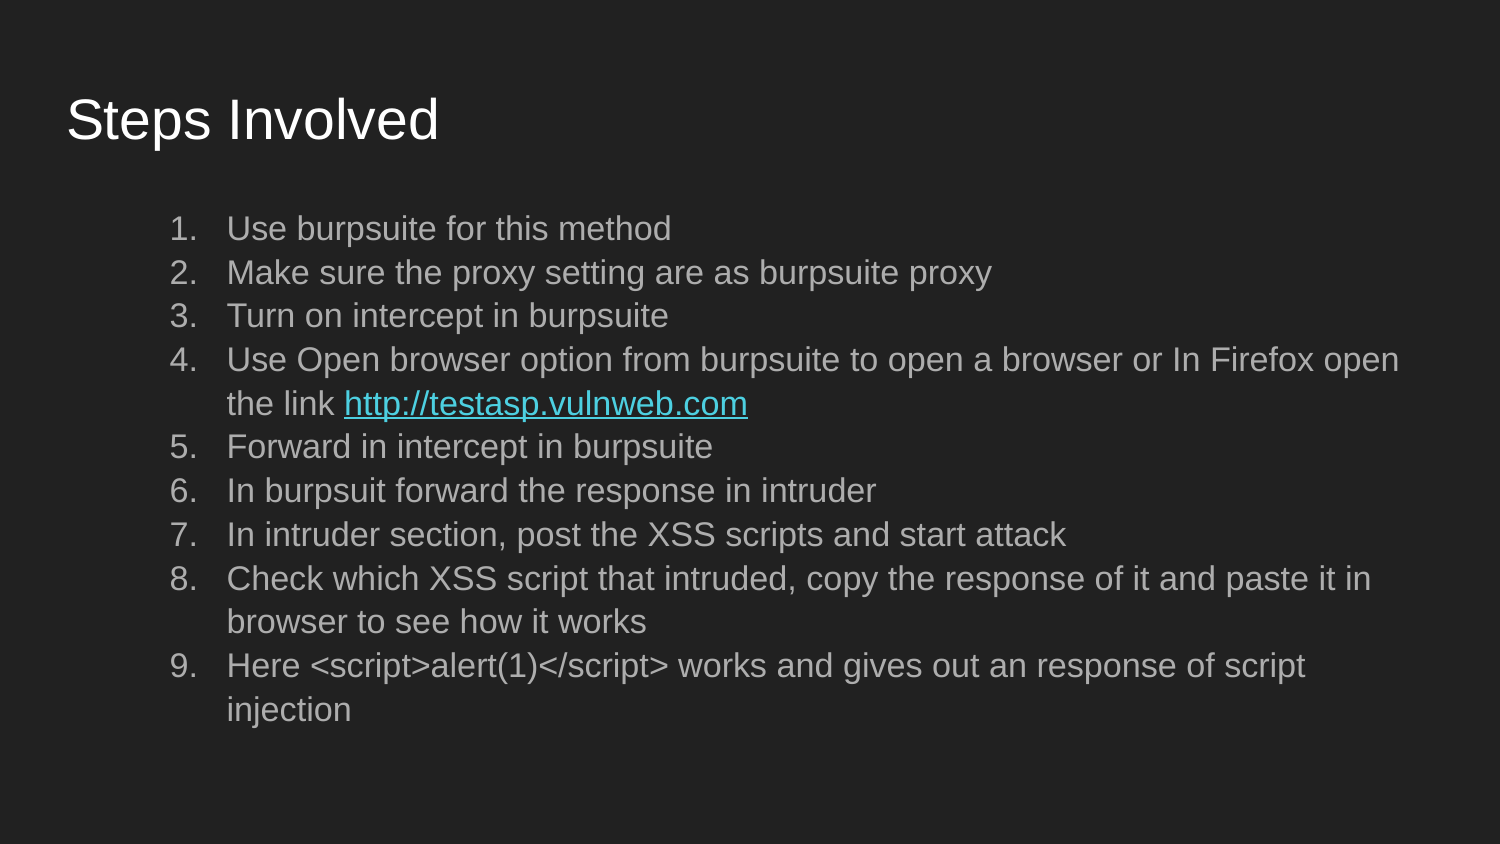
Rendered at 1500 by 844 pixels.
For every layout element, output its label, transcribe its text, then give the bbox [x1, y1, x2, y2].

title Steps Involved [51, 72, 1449, 167]
list Use burpsuite for this method Make sure the proxy setting are as burpsuite proxy Turn on intercept in burpsuite Use Open browser option from burpsuite to open a browser or In Firefox open the link http://testasp.vulnweb.com Forward in intercept in burpsuite In burpsuit forward the response in intruder In intruder section, post the XSS scripts and start attack Check which XSS script that intruded, copy the response of it and paste it in browser to see how it works Here <script>alert(1)</script> works and gives out an response of script injection [51, 189, 1449, 750]
